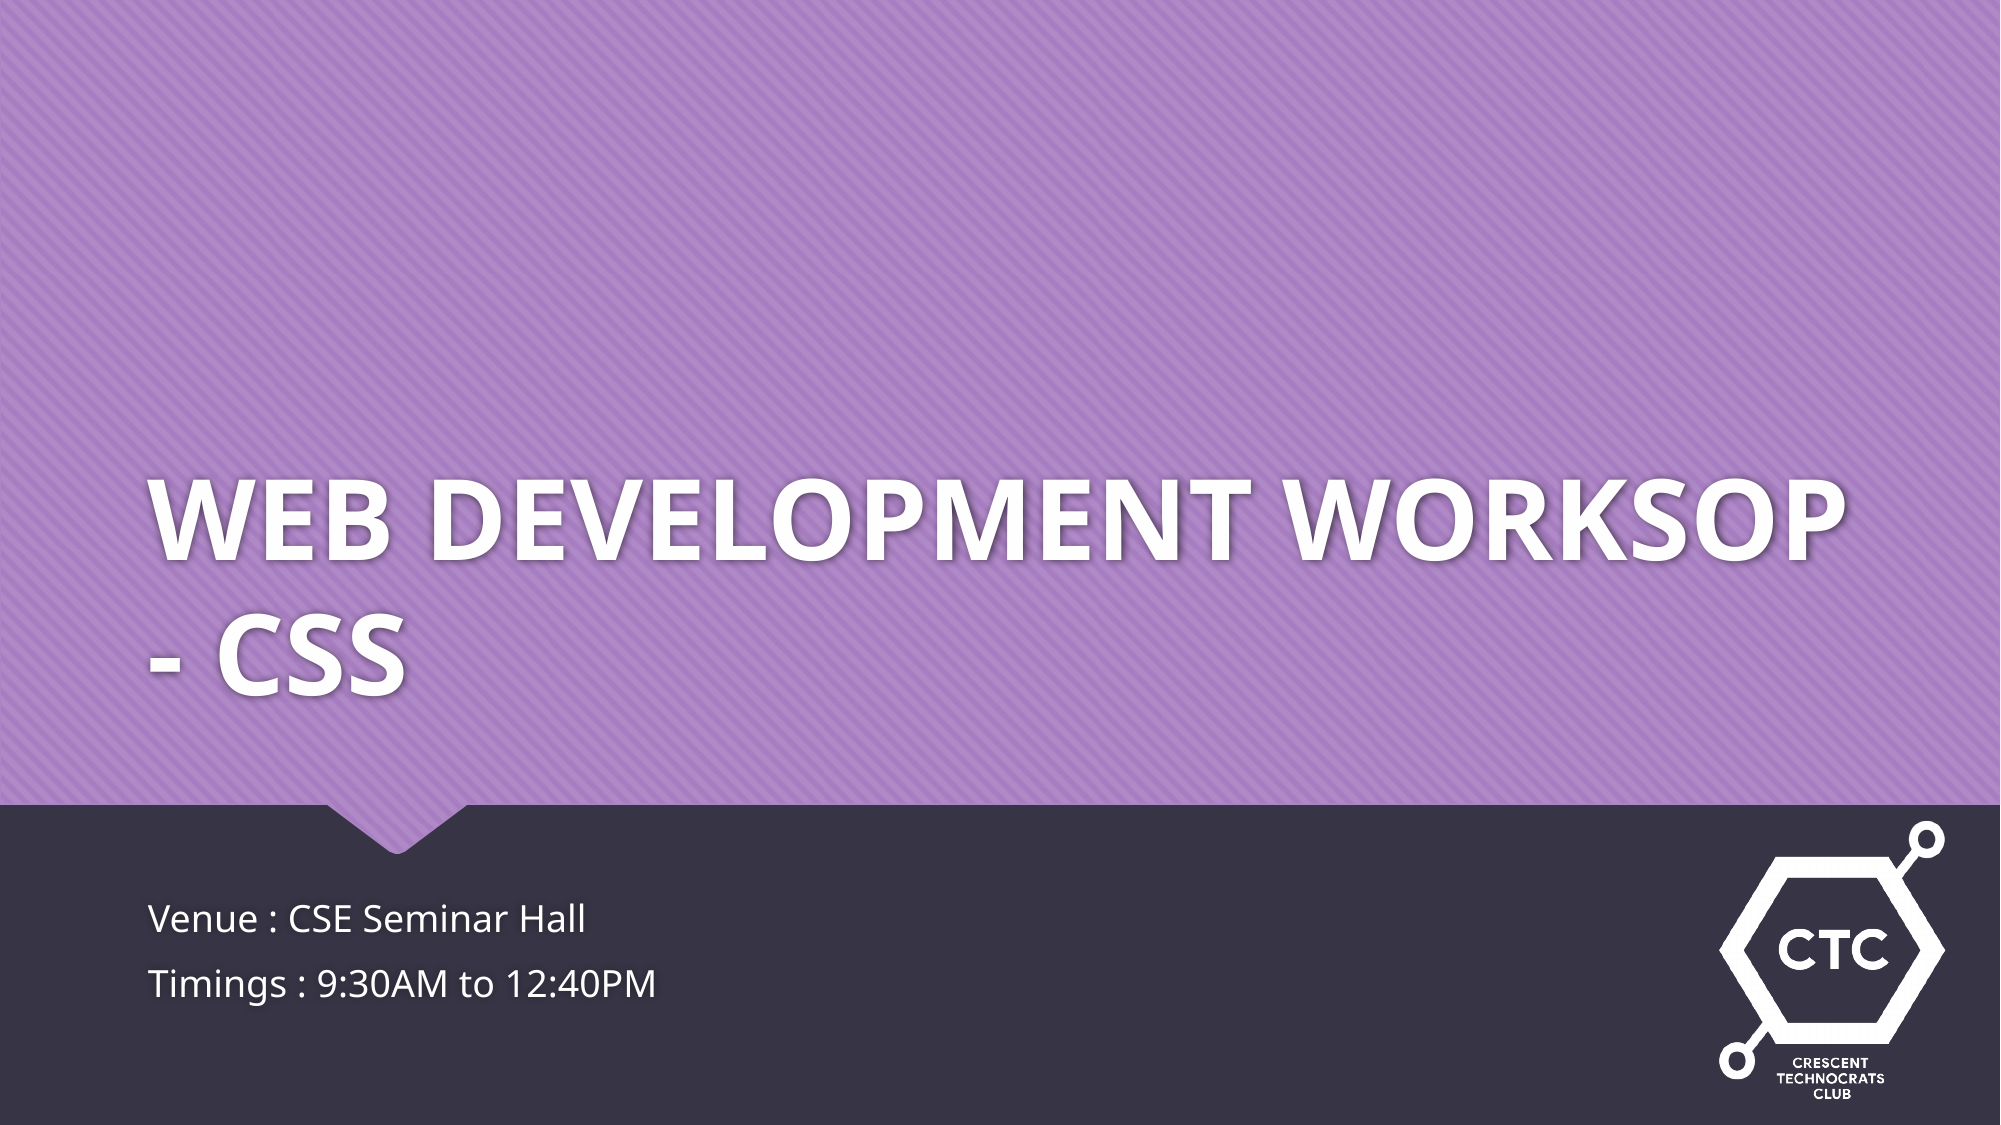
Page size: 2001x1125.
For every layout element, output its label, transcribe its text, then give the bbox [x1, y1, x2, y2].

title WEB DEVELOPMENT WORKSOP - CSS [132, 237, 1868, 726]
subtitle Venue : CSE Seminar Hall Timings : 9:30AM to 12:40PM [132, 887, 685, 1080]
picture [1714, 817, 1948, 1102]
